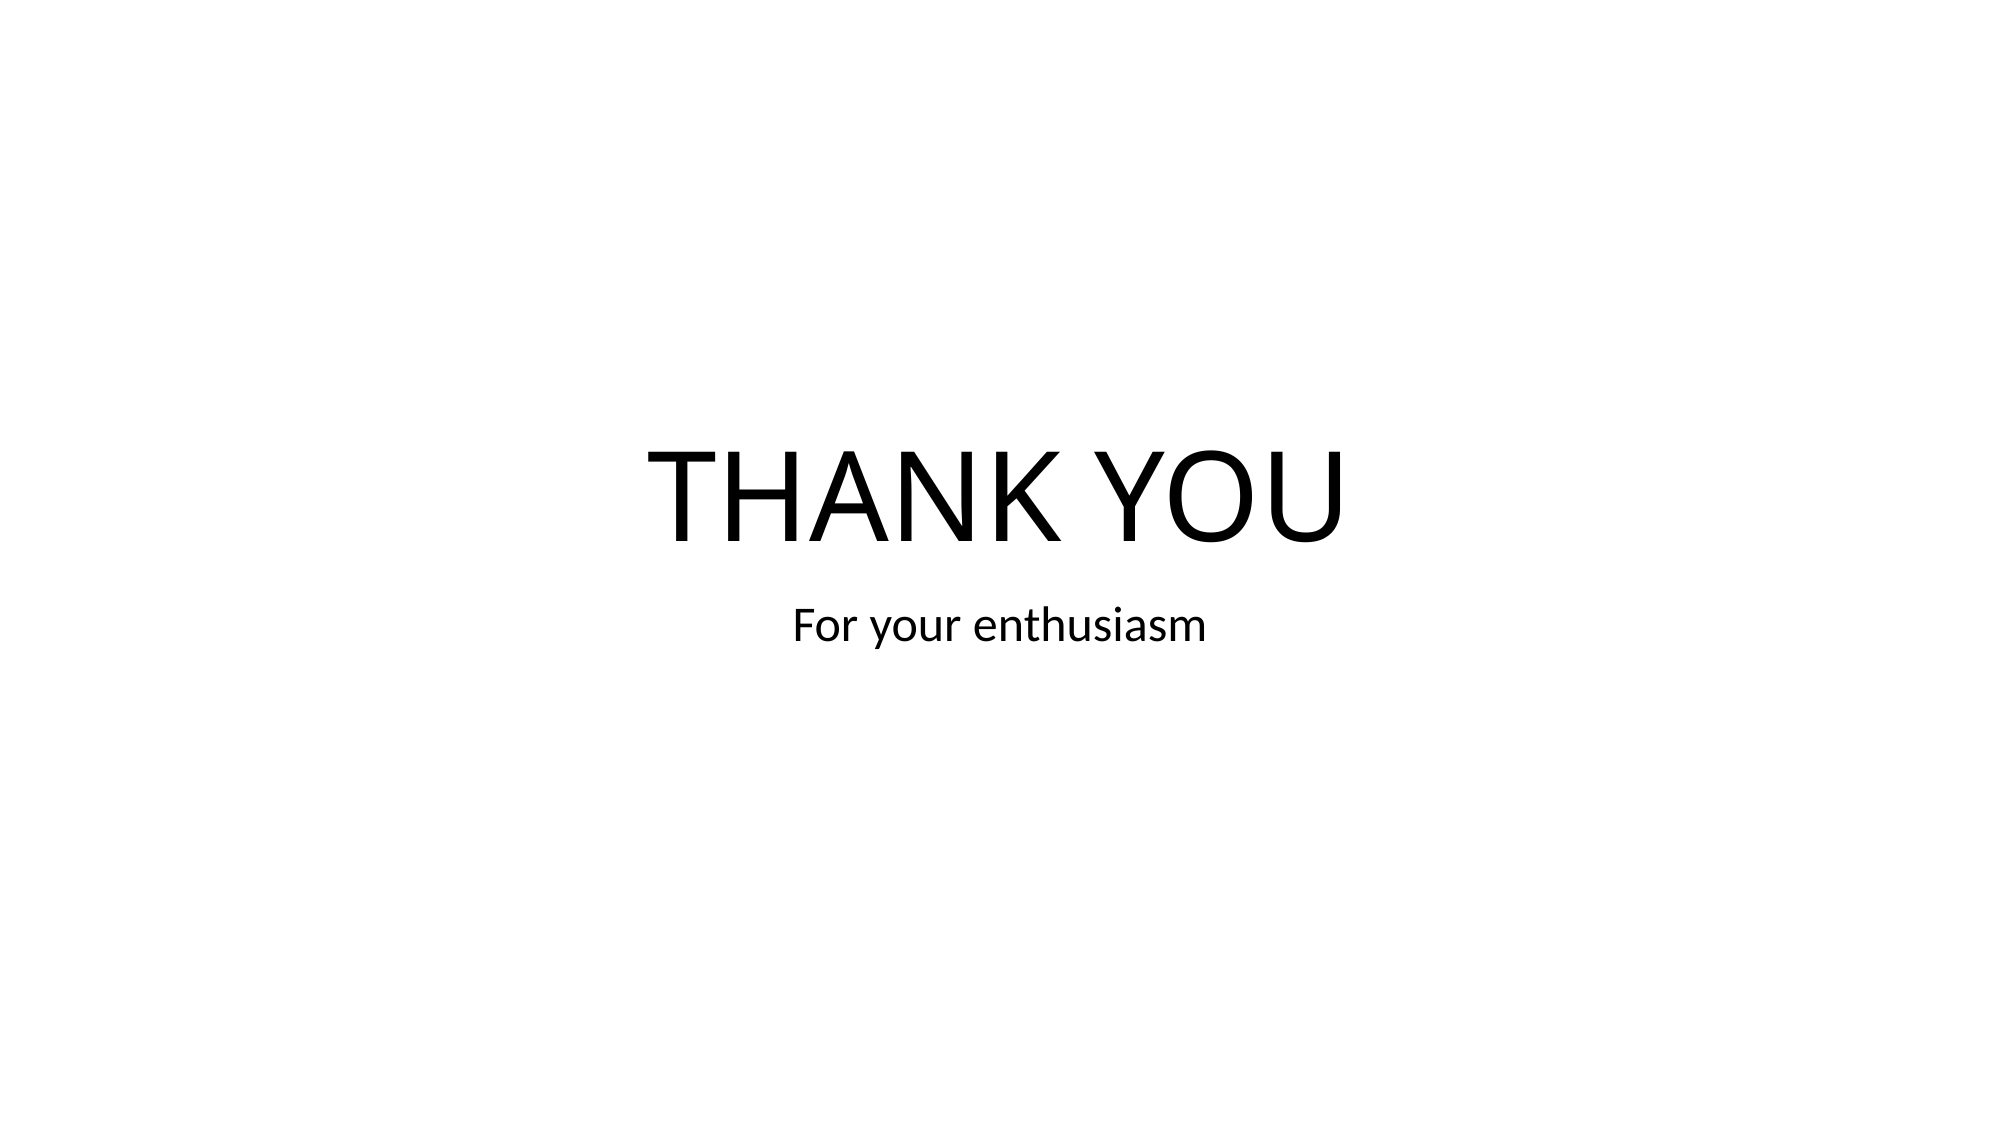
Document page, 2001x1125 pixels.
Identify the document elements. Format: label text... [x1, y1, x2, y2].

subtitle For your enthusiasm [249, 590, 1750, 863]
title THANK YOU [249, 184, 1750, 576]
